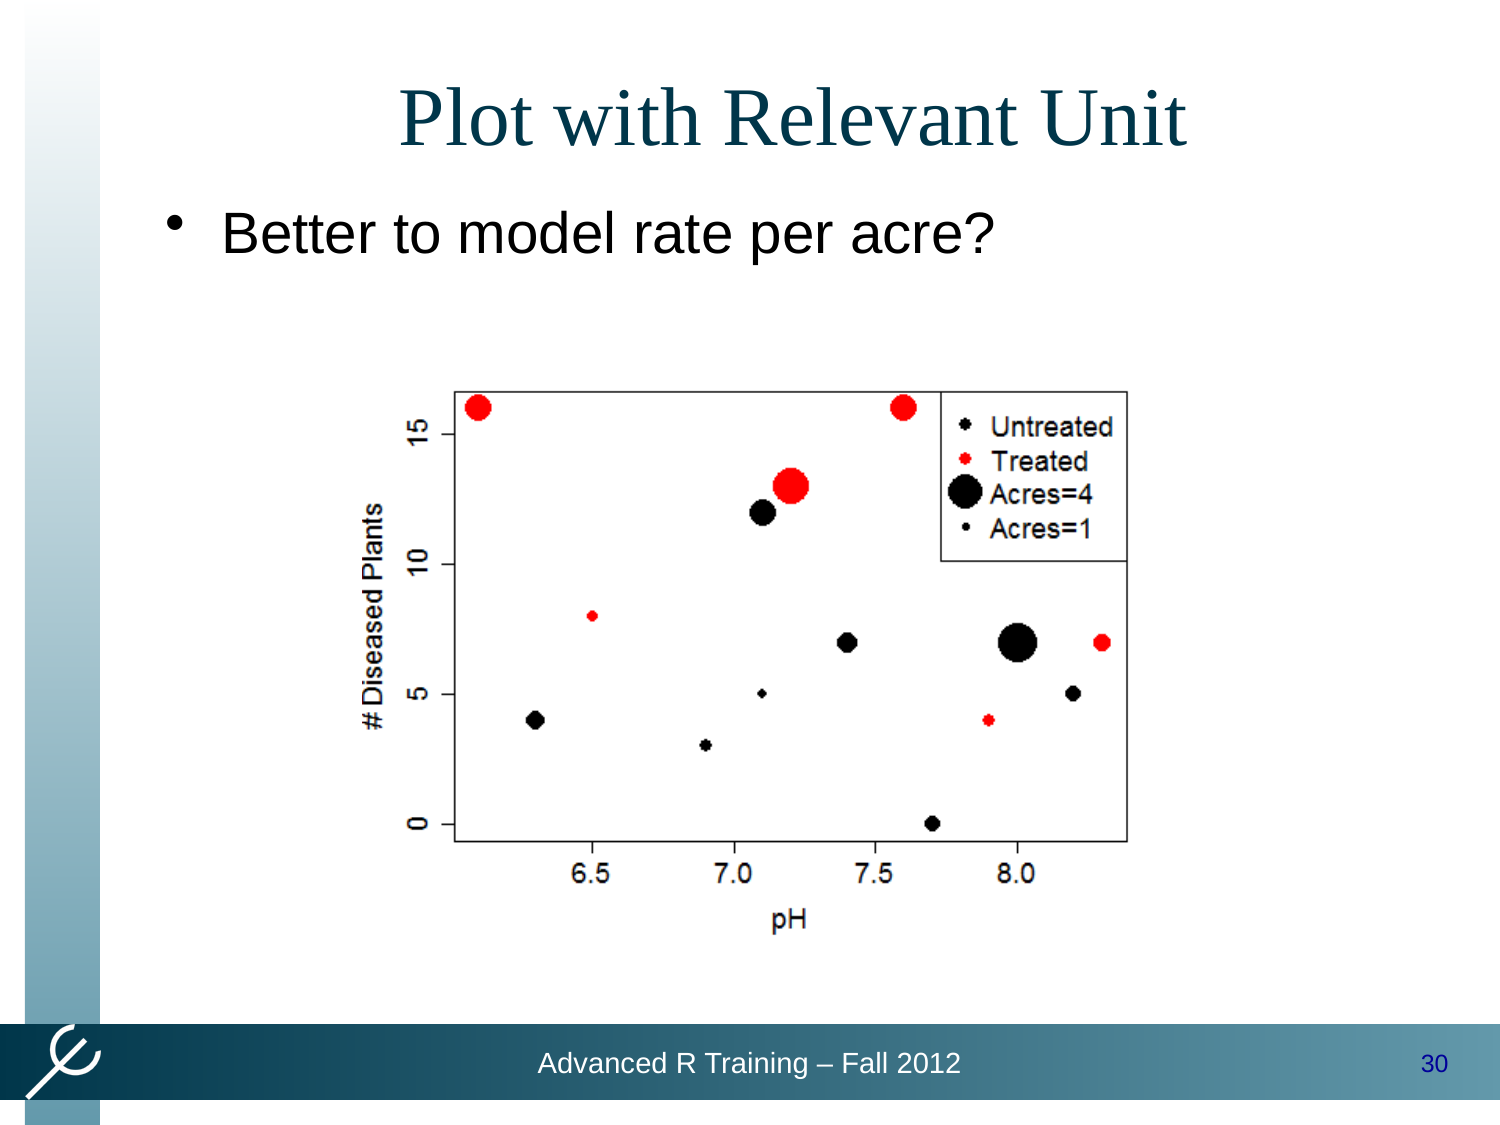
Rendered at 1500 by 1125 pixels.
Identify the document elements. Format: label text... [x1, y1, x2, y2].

picture [27, 1024, 101, 1100]
title Plot with Relevant Unit [150, 50, 1438, 175]
list Better to model rate per acre? [150, 187, 1438, 1013]
picture [362, 299, 1176, 957]
